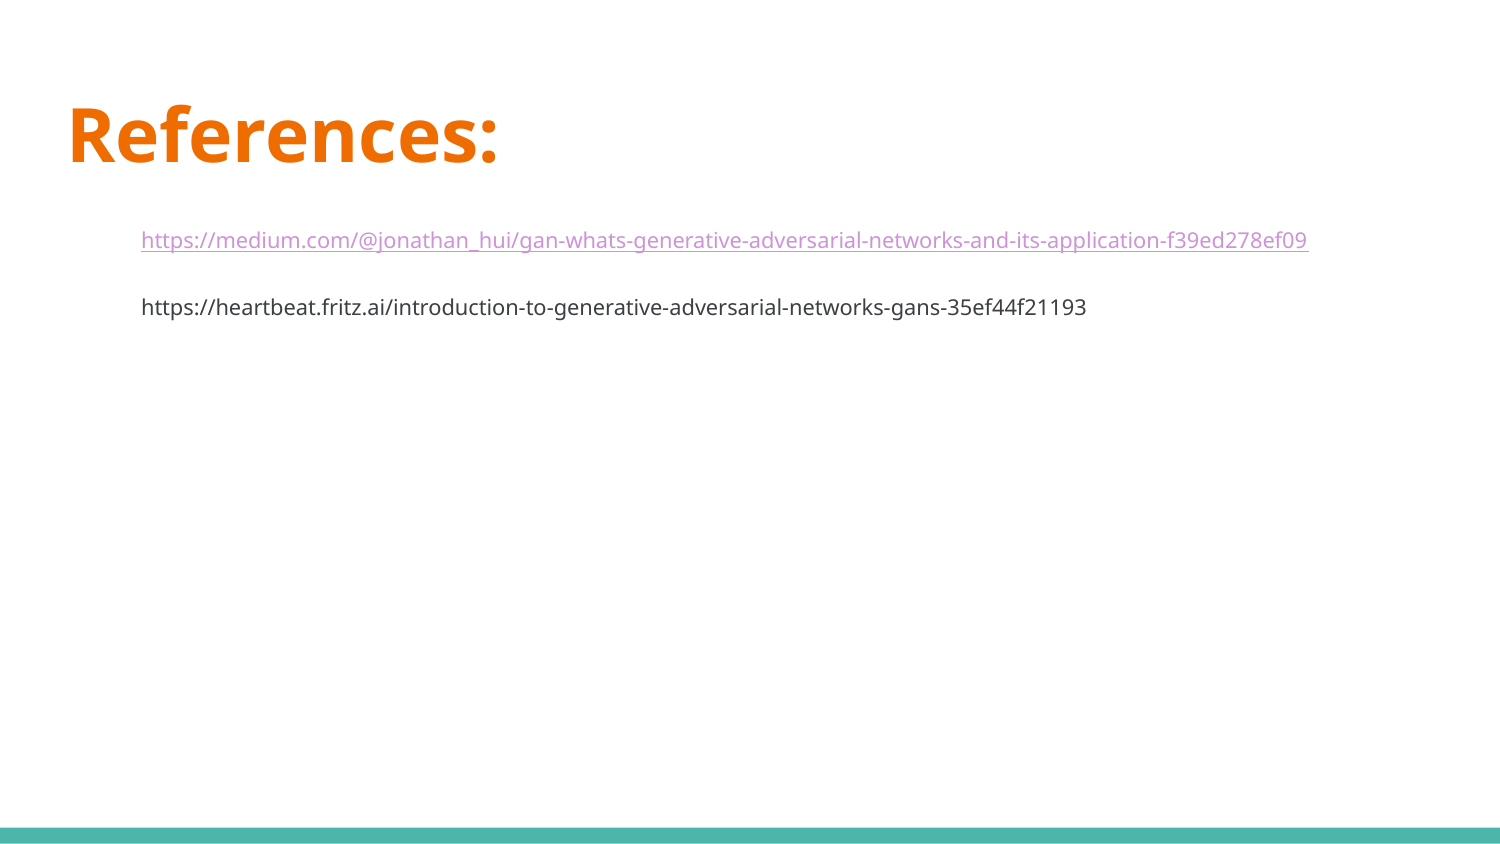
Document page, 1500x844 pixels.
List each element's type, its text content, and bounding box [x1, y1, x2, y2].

list https://medium.com/@jonathan_hui/gan-whats-generative-adversarial-networks-and-its-application-f39ed278ef09 https://heartbeat.fritz.ai/introduction-to-generative-adversarial-networks-gans-35ef44f21193 [51, 207, 1449, 750]
title References: [51, 72, 1449, 189]
